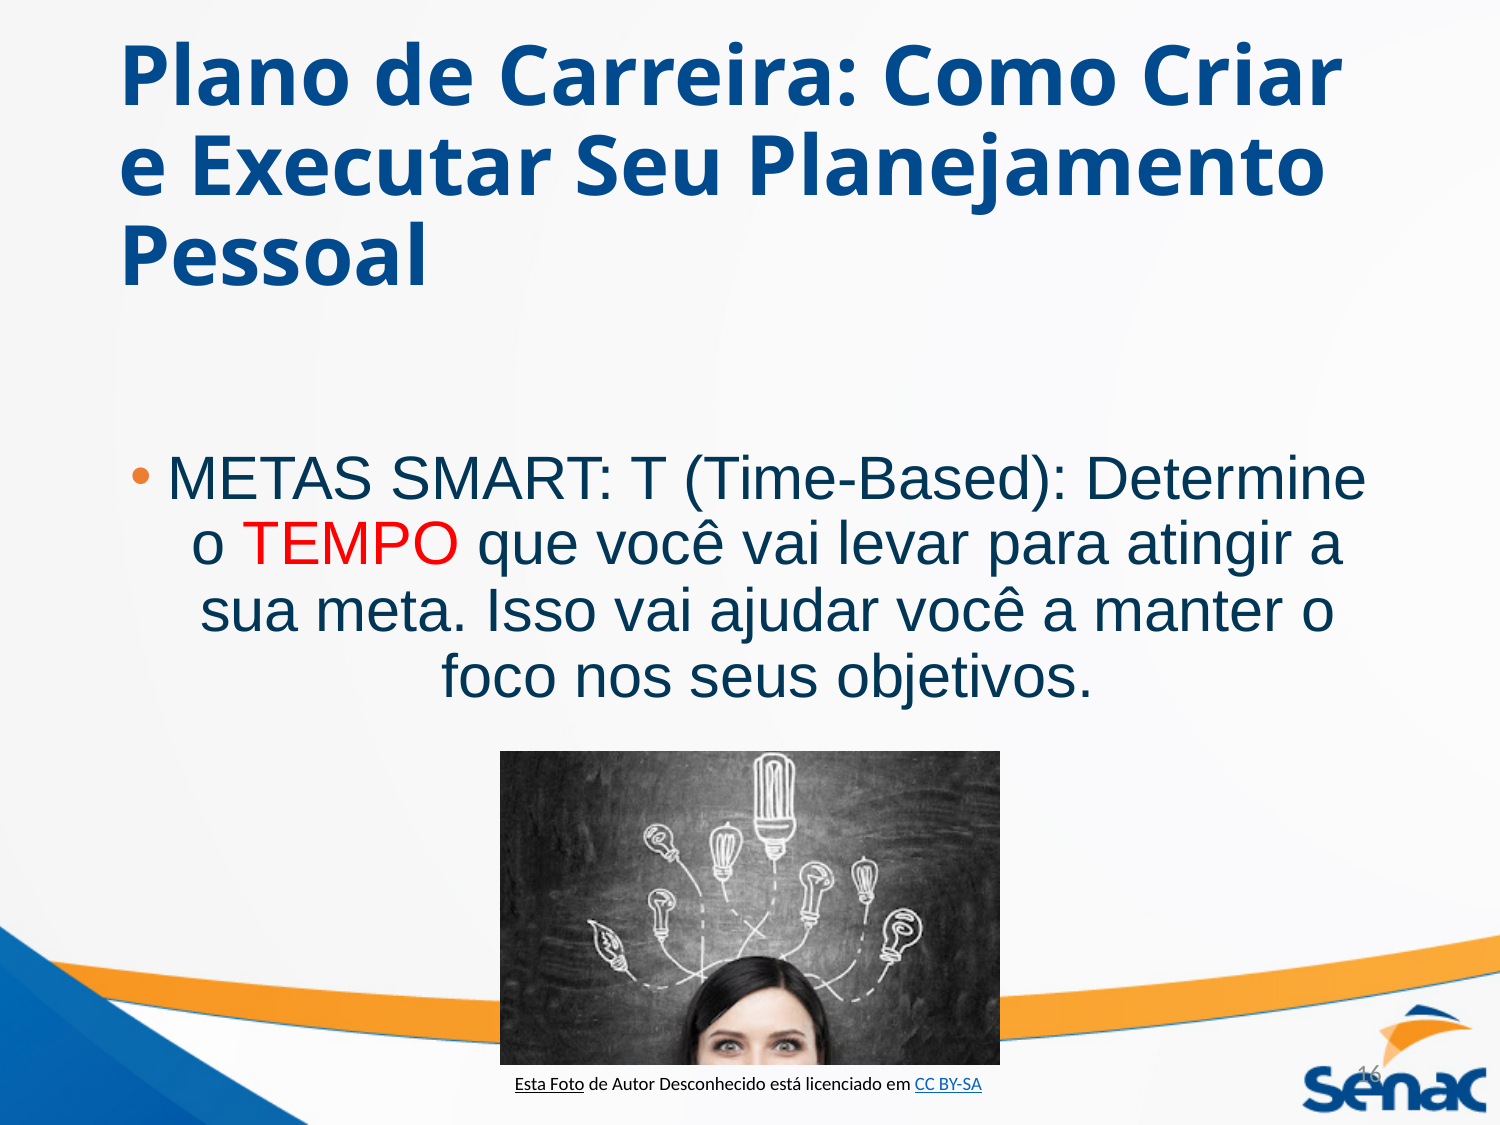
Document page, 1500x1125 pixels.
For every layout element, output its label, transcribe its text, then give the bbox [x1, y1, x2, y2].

picture [0, 0, 1500, 1125]
text_box METAS SMART: T (Time-Based): Determine o TEMPO que você vai levar para atingir a sua meta. Isso vai ajudar você a manter o foco nos seus objetivos. [126, 345, 1374, 721]
title Plano de Carreira: Como Criar e Executar Seu Planejamento Pessoal [103, 59, 1397, 278]
slide_number 16 [1059, 1042, 1397, 1103]
text_box Esta Foto de Autor Desconhecido está licenciado em CC BY-SA [500, 1065, 1000, 1102]
